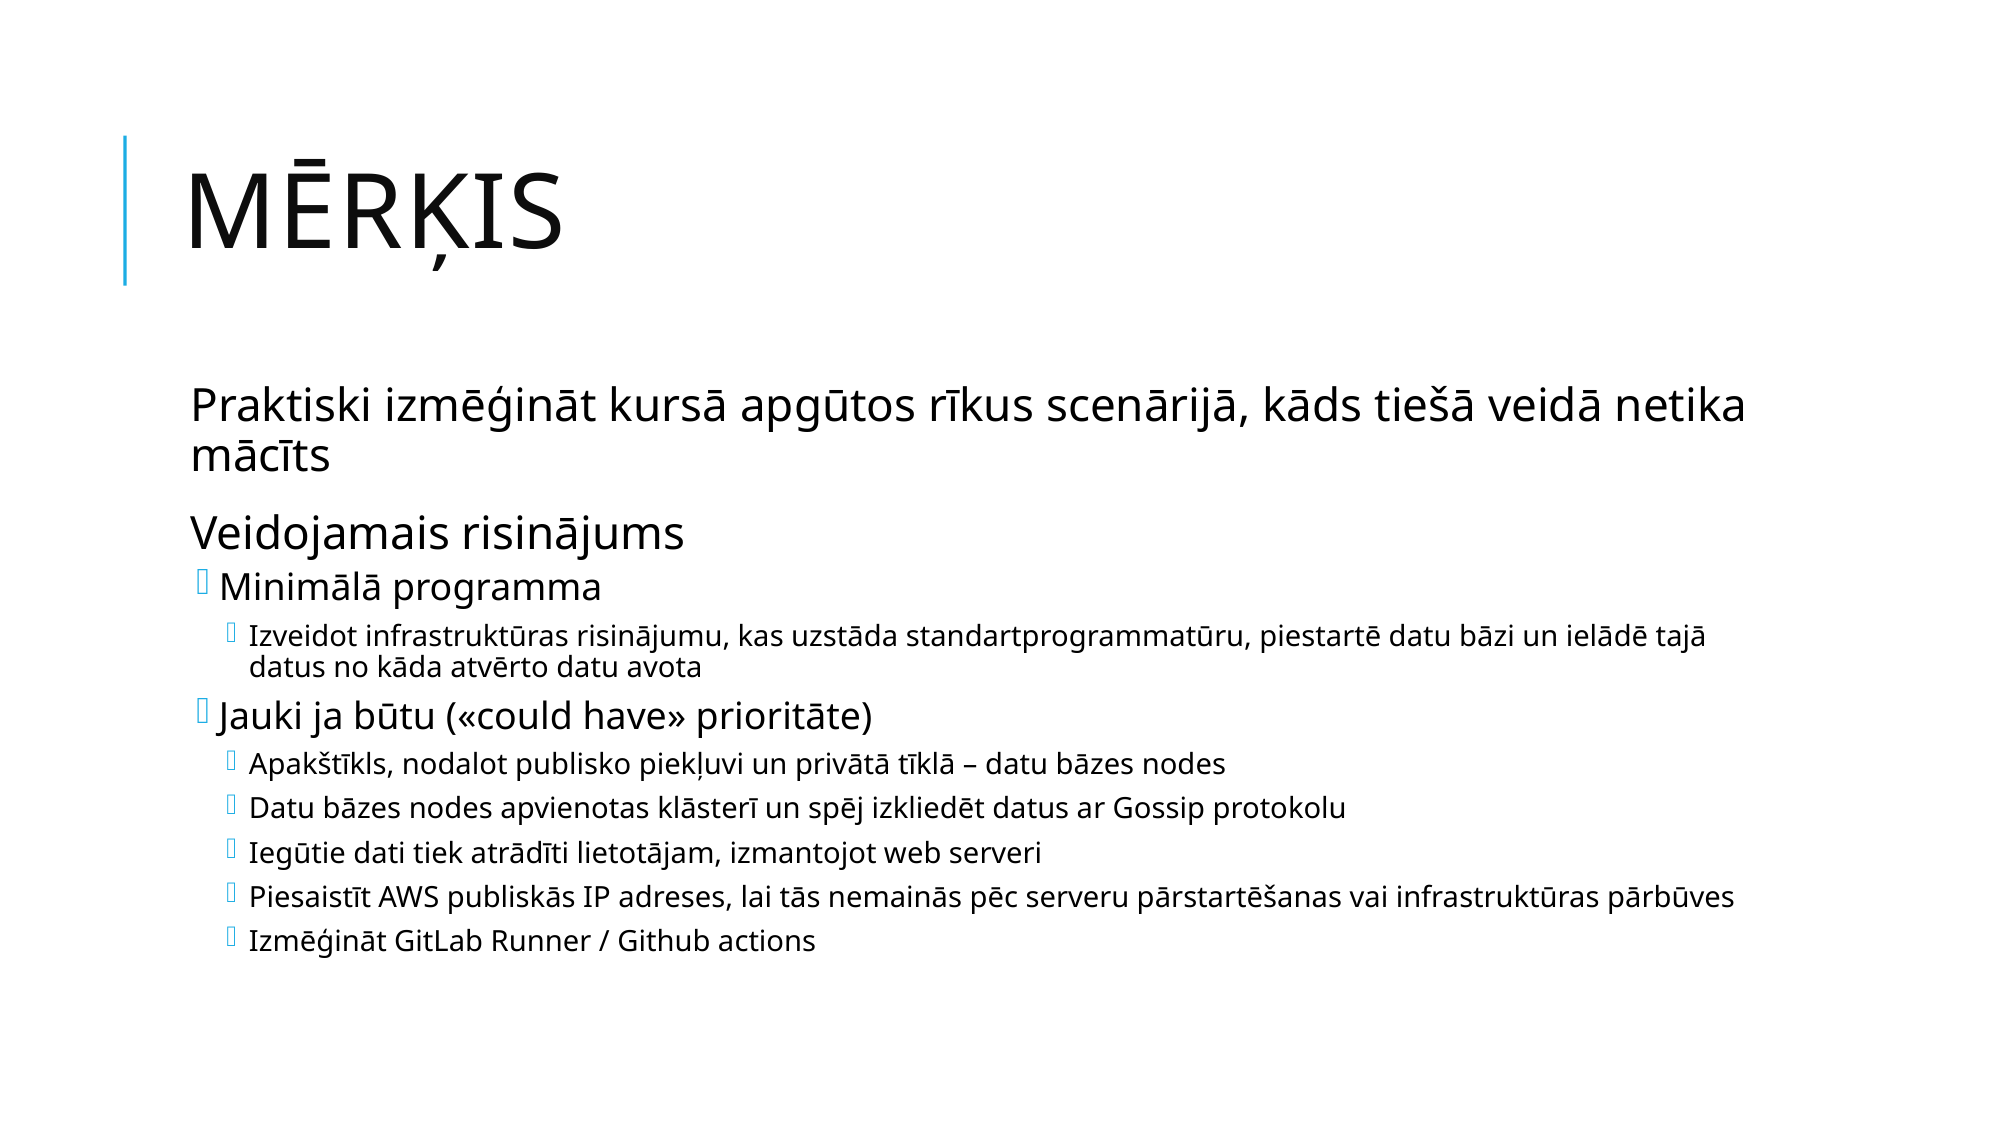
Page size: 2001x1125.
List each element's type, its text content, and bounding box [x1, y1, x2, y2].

list Praktiski izmēģināt kursā apgūtos rīkus scenārijā, kāds tiešā veidā netika mācīts Veidojamais risinājums Minimālā programma Izveidot infrastruktūras risinājumu, kas uzstāda standartprogrammatūru, piestartē datu bāzi un ielādē tajā datus no kāda atvērto datu avota Jauki ja būtu («could have» prioritāte) Apakštīkls, nodalot publisko piekļuvi un privātā tīklā – datu bāzes nodes Datu bāzes nodes apvienotas klāsterī un spēj izkliedēt datus ar Gossip protokolu Iegūtie dati tiek atrādīti lietotājam, izmantojot web serveri Piesaistīt AWS publiskās IP adreses, lai tās nemainās pēc serveru pārstartēšanas vai infrastruktūras pārbūves Izmēģināt GitLab Runner / Github actions [168, 375, 1763, 1035]
title Mērķis [168, 96, 1763, 342]
